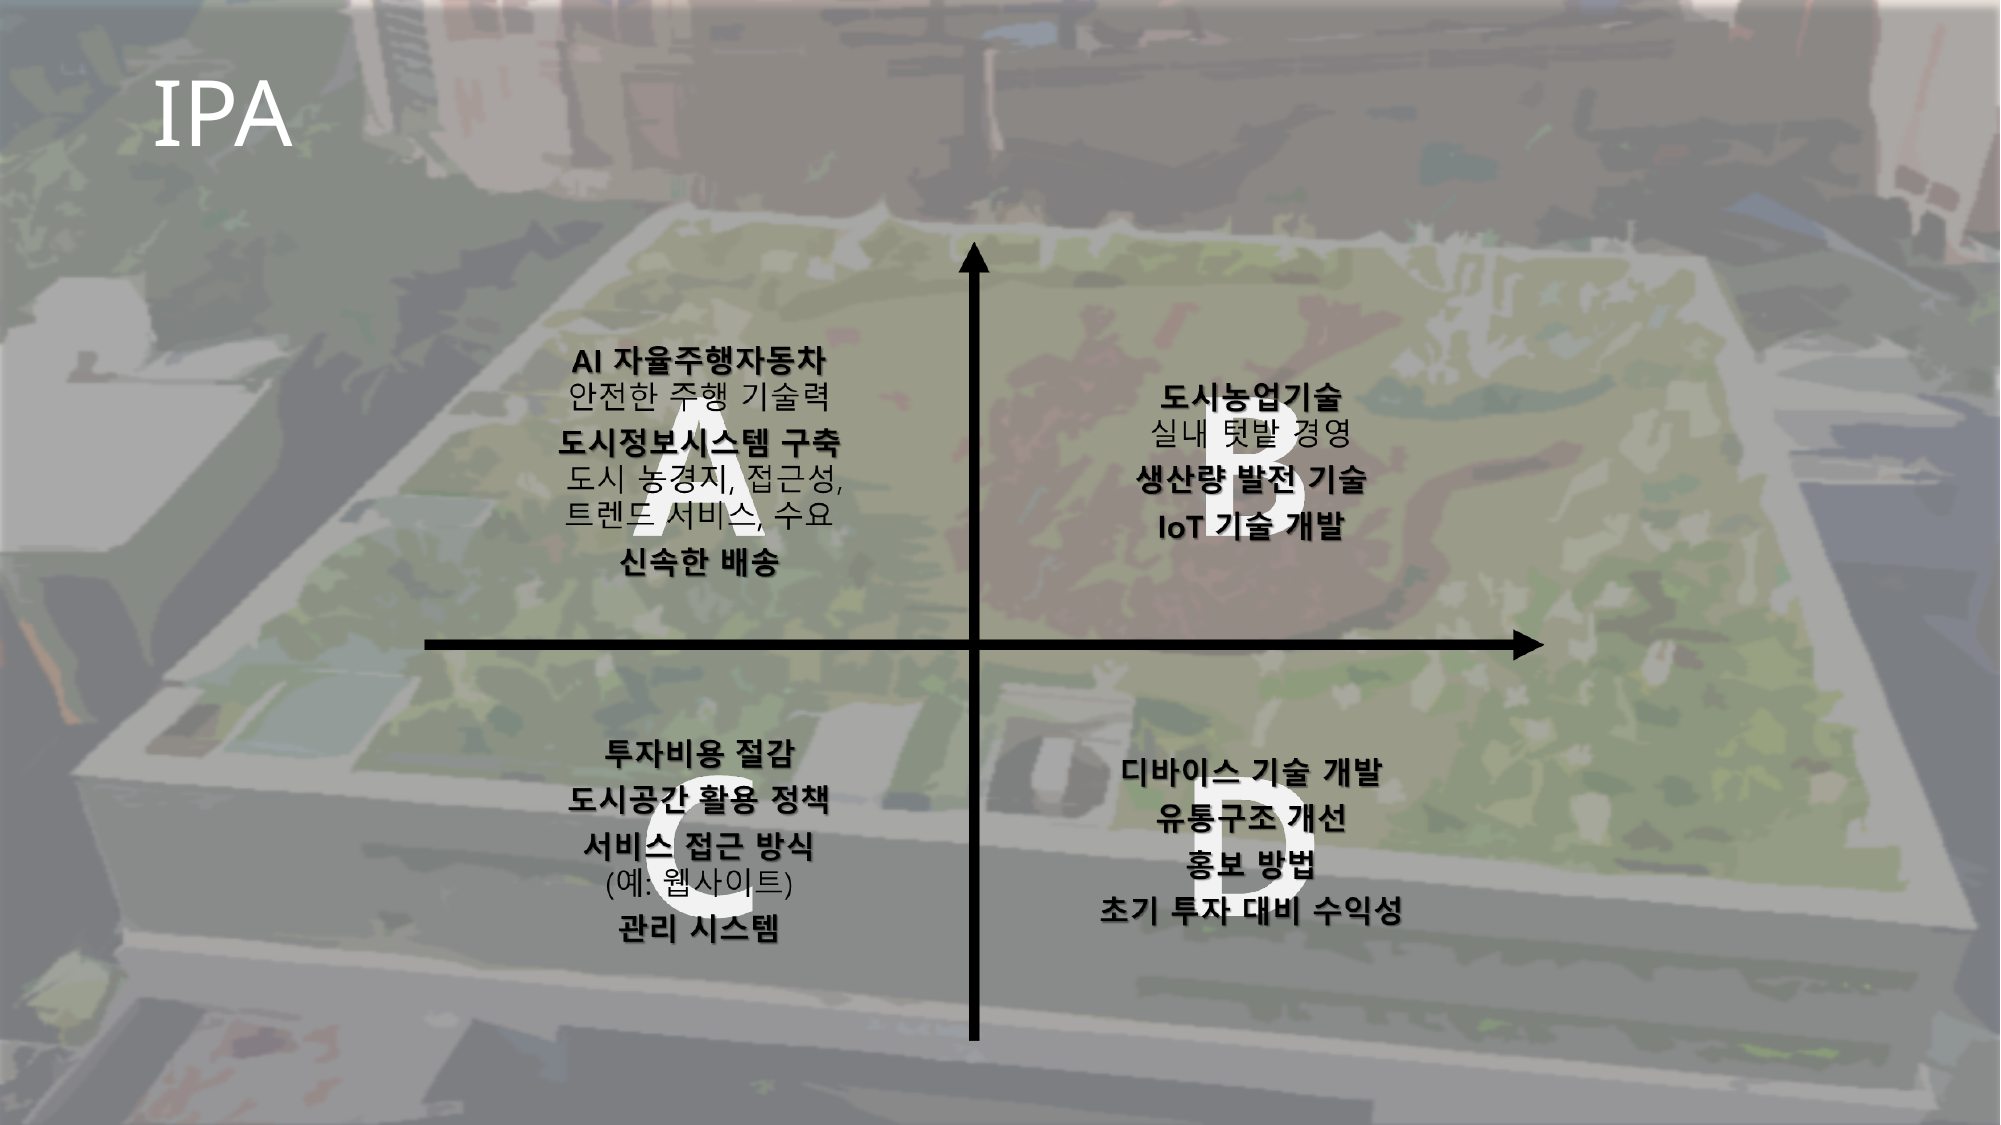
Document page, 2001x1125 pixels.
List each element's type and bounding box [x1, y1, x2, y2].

picture [423, 209, 1576, 1074]
text_box [0, 0, 2000, 1125]
